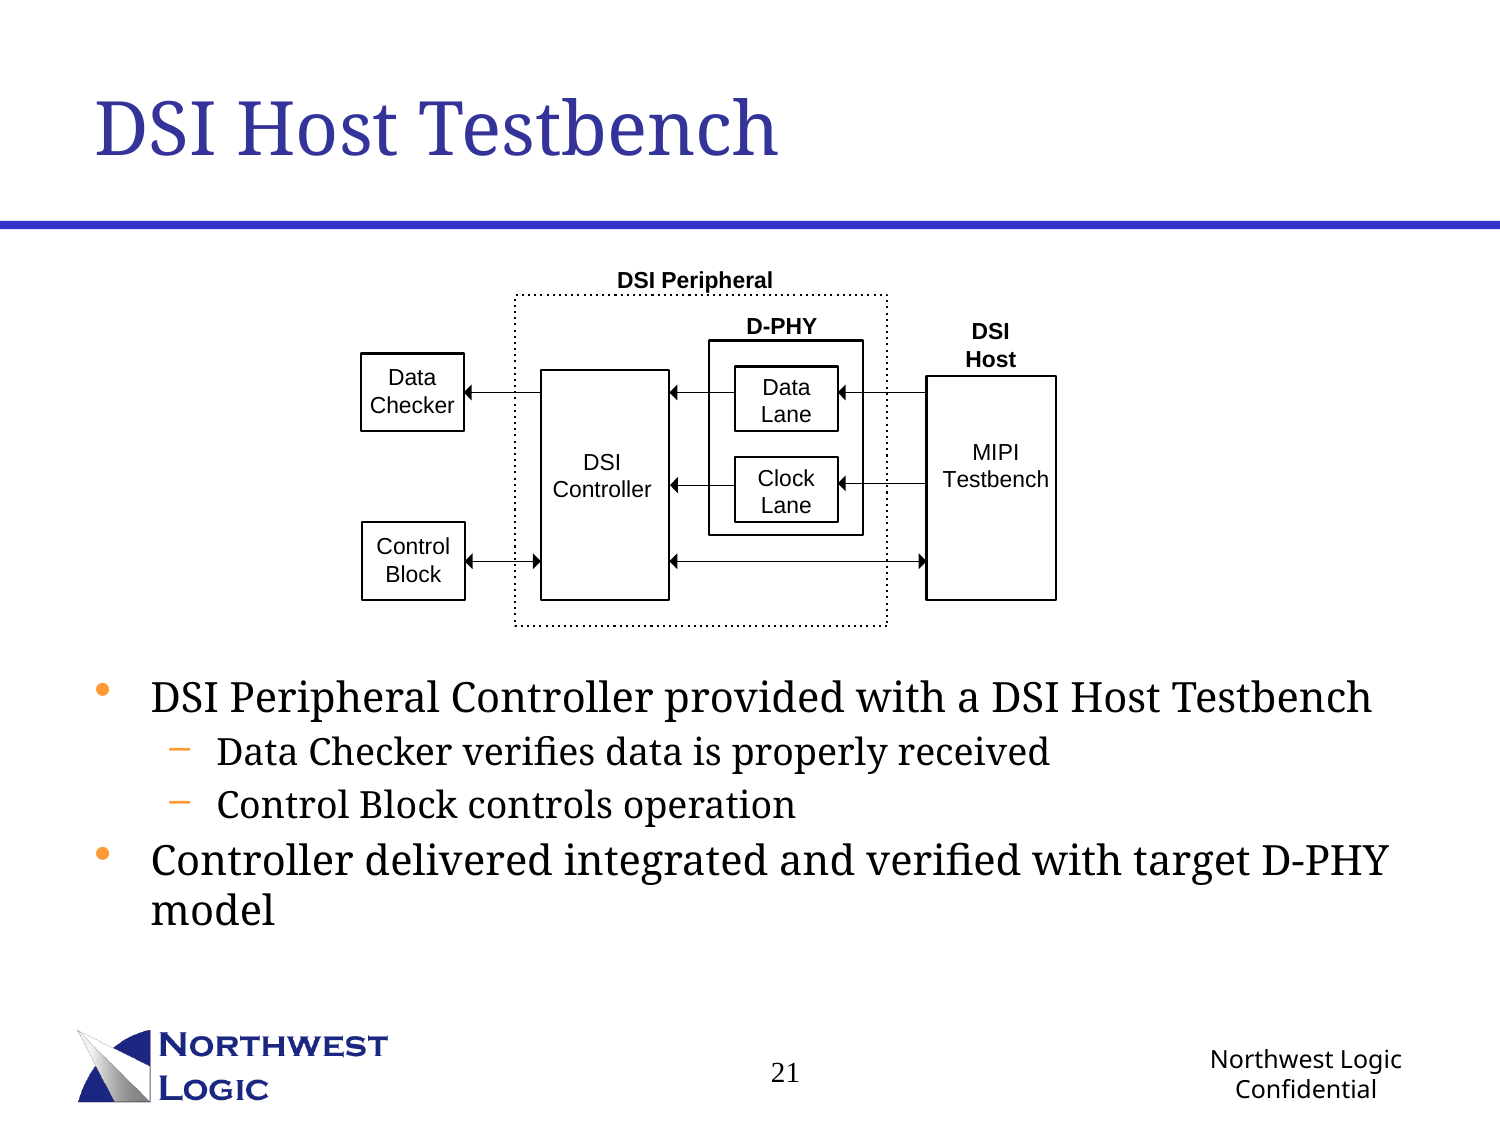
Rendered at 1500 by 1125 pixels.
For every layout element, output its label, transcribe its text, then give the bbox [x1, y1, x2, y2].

slide_number 21 [746, 1045, 816, 1098]
list DSI Peripheral Controller provided with a DSI Host Testbench Data Checker verifies data is properly received Control Block controls operation Controller delivered integrated and verified with target D-PHY model [79, 663, 1444, 1001]
picture [77, 1024, 388, 1109]
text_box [343, 250, 1078, 632]
title DSI Host Testbench [79, 33, 1444, 217]
